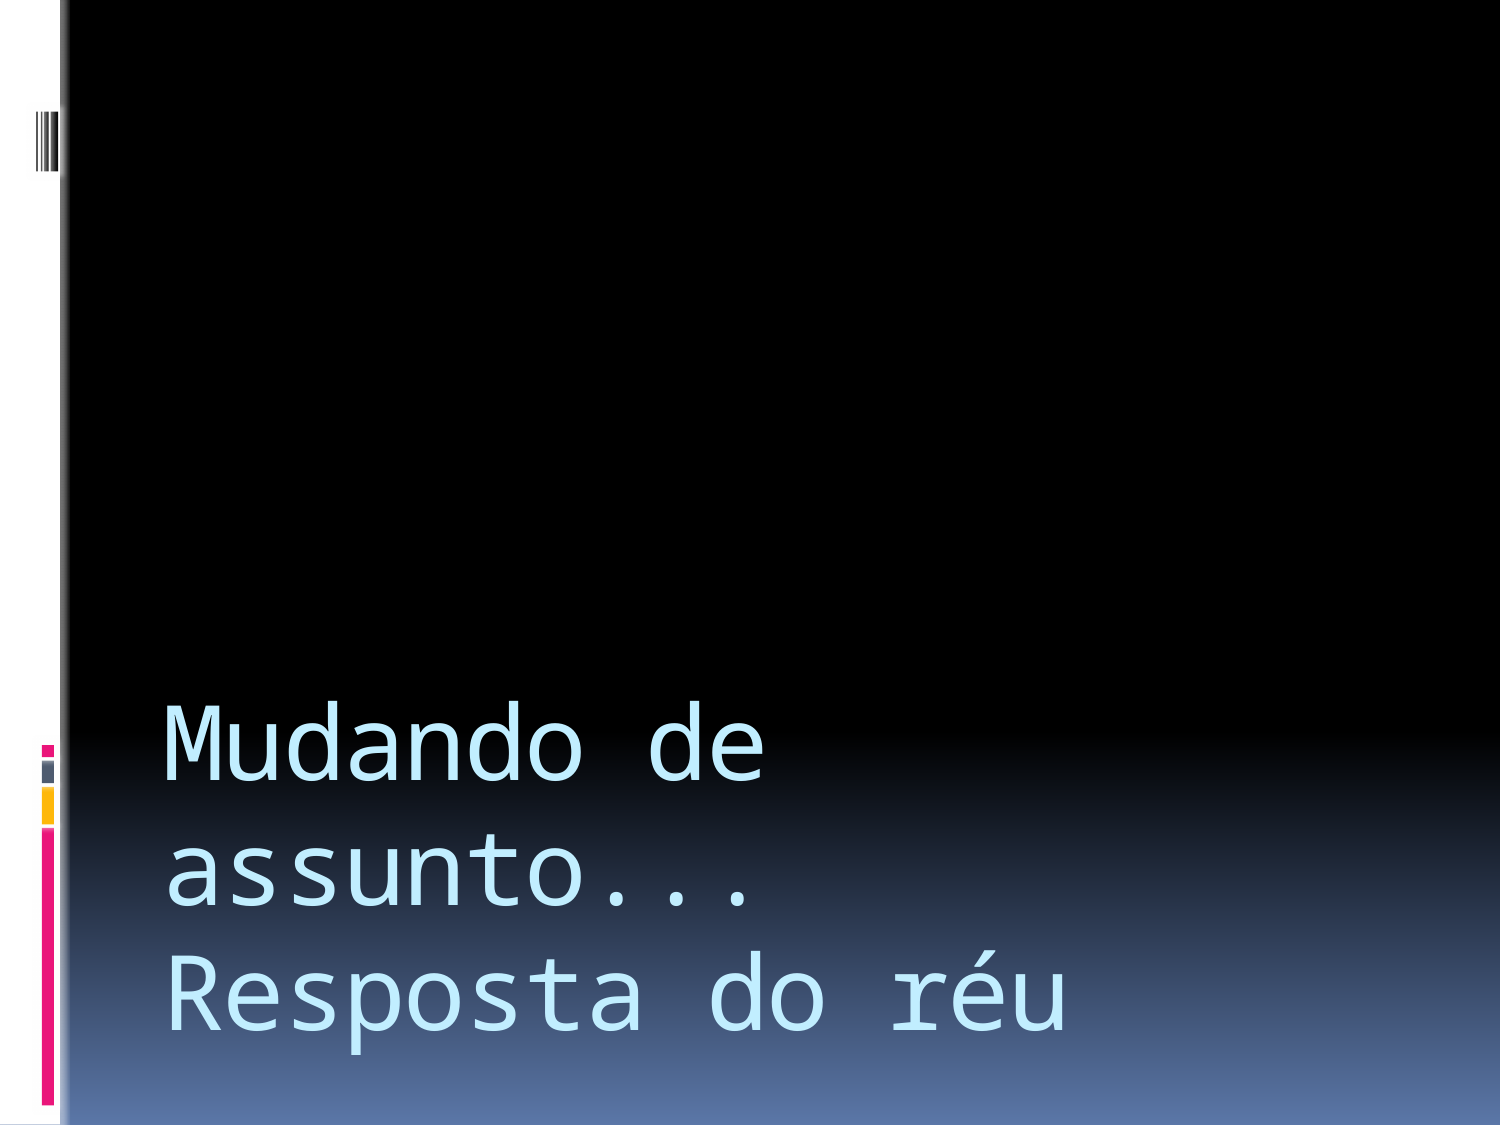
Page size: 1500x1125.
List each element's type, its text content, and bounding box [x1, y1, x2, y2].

title Mudando de assunto... Resposta do réu [147, 668, 1423, 819]
